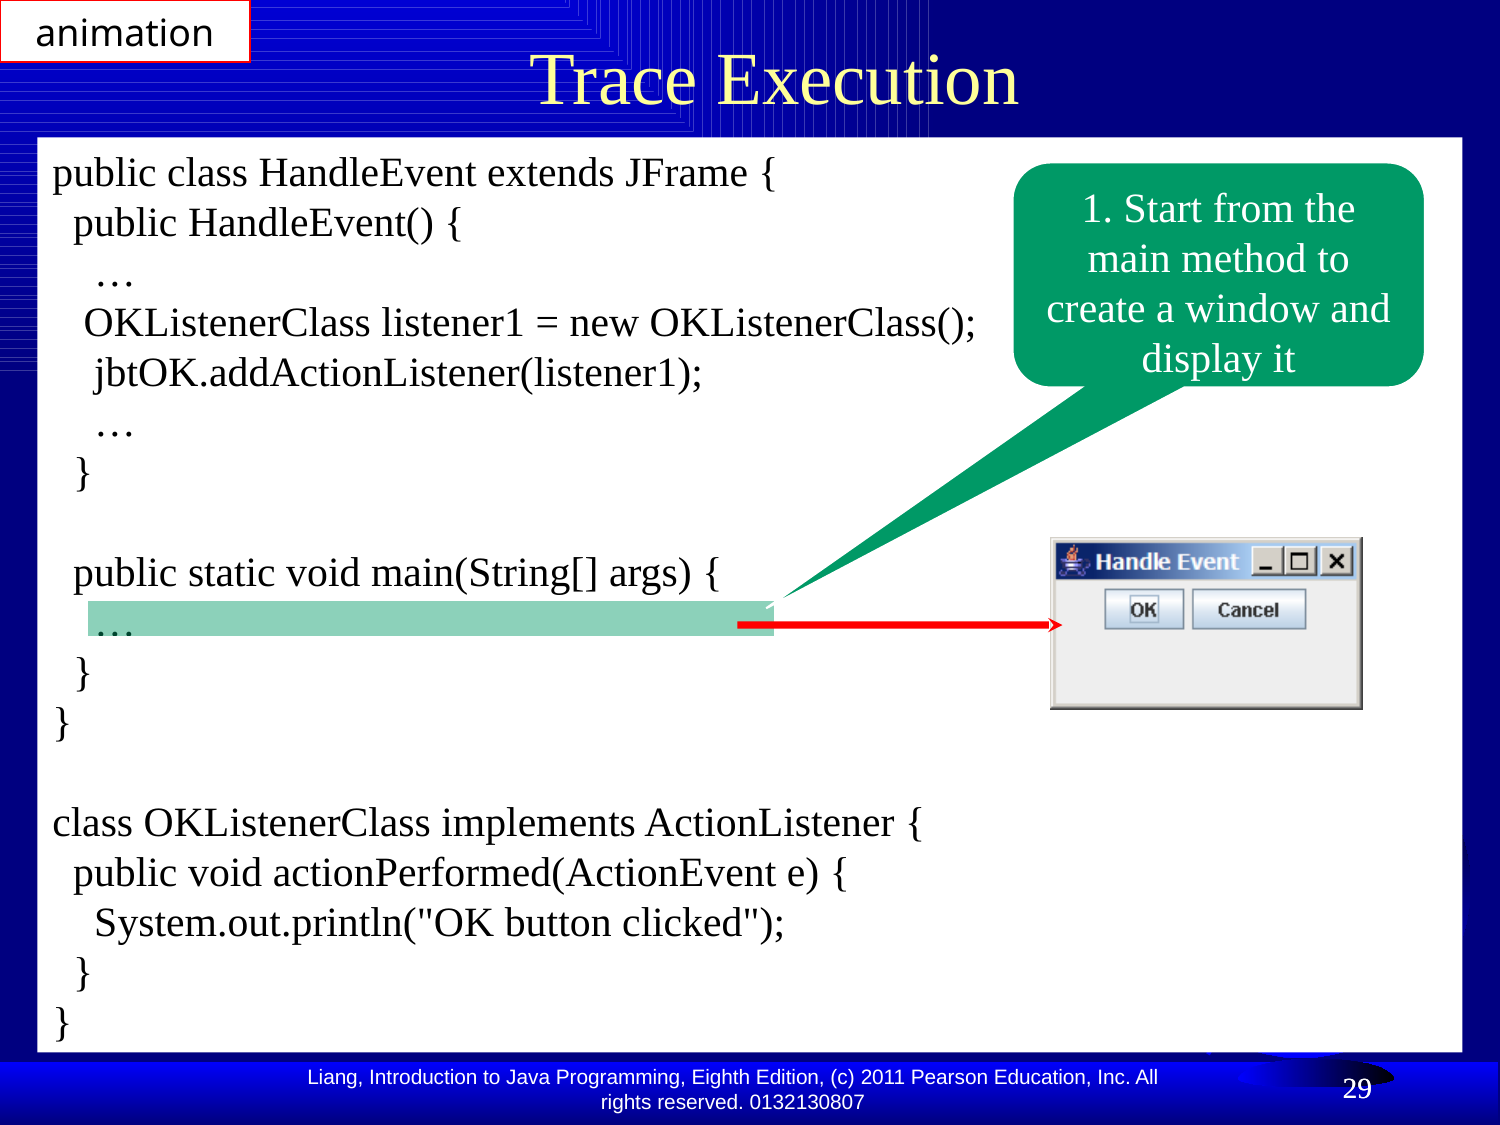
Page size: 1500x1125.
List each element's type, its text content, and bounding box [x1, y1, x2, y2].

text_box 29 [1074, 1053, 1388, 1125]
text_box 1. Start from the main method to create a window and display it [766, 162, 1426, 609]
text_box public class HandleEvent extends JFrame { public HandleEvent() { … OKListenerClass listener1 = new OKListenerClass(); jbtOK.addActionListener(listener1); … } public static void main(String[] args) { … } } class OKListenerClass implements ActionListener { public void actionPerformed(ActionEvent e) { System.out.println("OK button clicked"); } } [37, 137, 1463, 1053]
picture [1049, 537, 1363, 710]
text_box [87, 600, 775, 638]
text_box animation [0, 0, 250, 63]
title Trace Execution [262, 37, 1288, 113]
